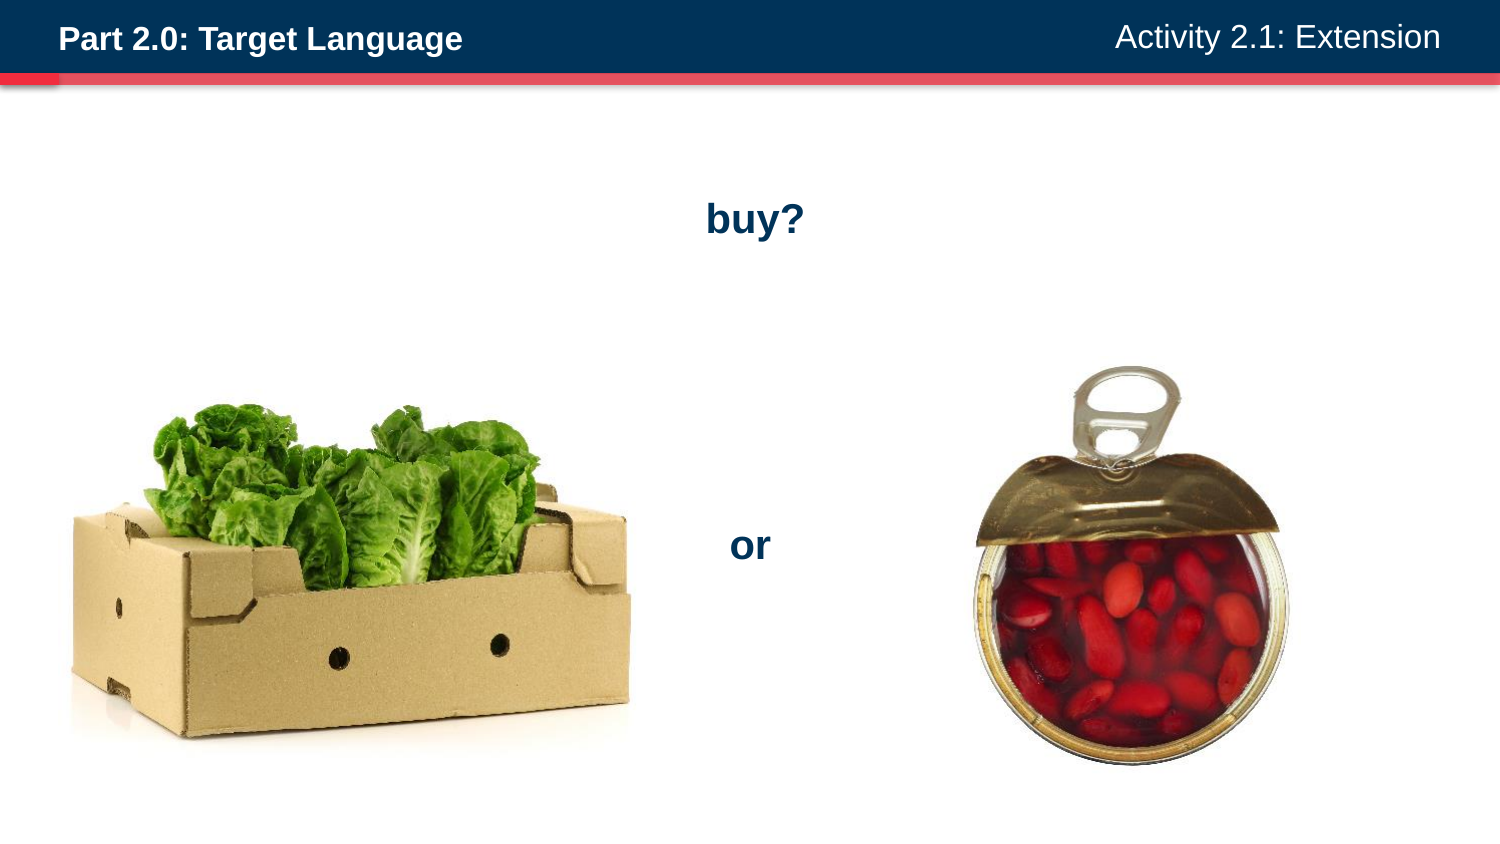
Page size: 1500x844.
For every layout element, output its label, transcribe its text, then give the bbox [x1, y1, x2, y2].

text_box [60, 72, 1500, 86]
text_box or [704, 510, 797, 576]
text_box [0, 0, 1500, 72]
text_box buy? [690, 184, 821, 250]
text_box Activity 2.1: Extension [910, 15, 1442, 59]
picture [58, 373, 649, 767]
picture [851, 356, 1421, 784]
text_box Part 2.0: Target Language [58, 17, 907, 58]
text_box [0, 72, 60, 86]
